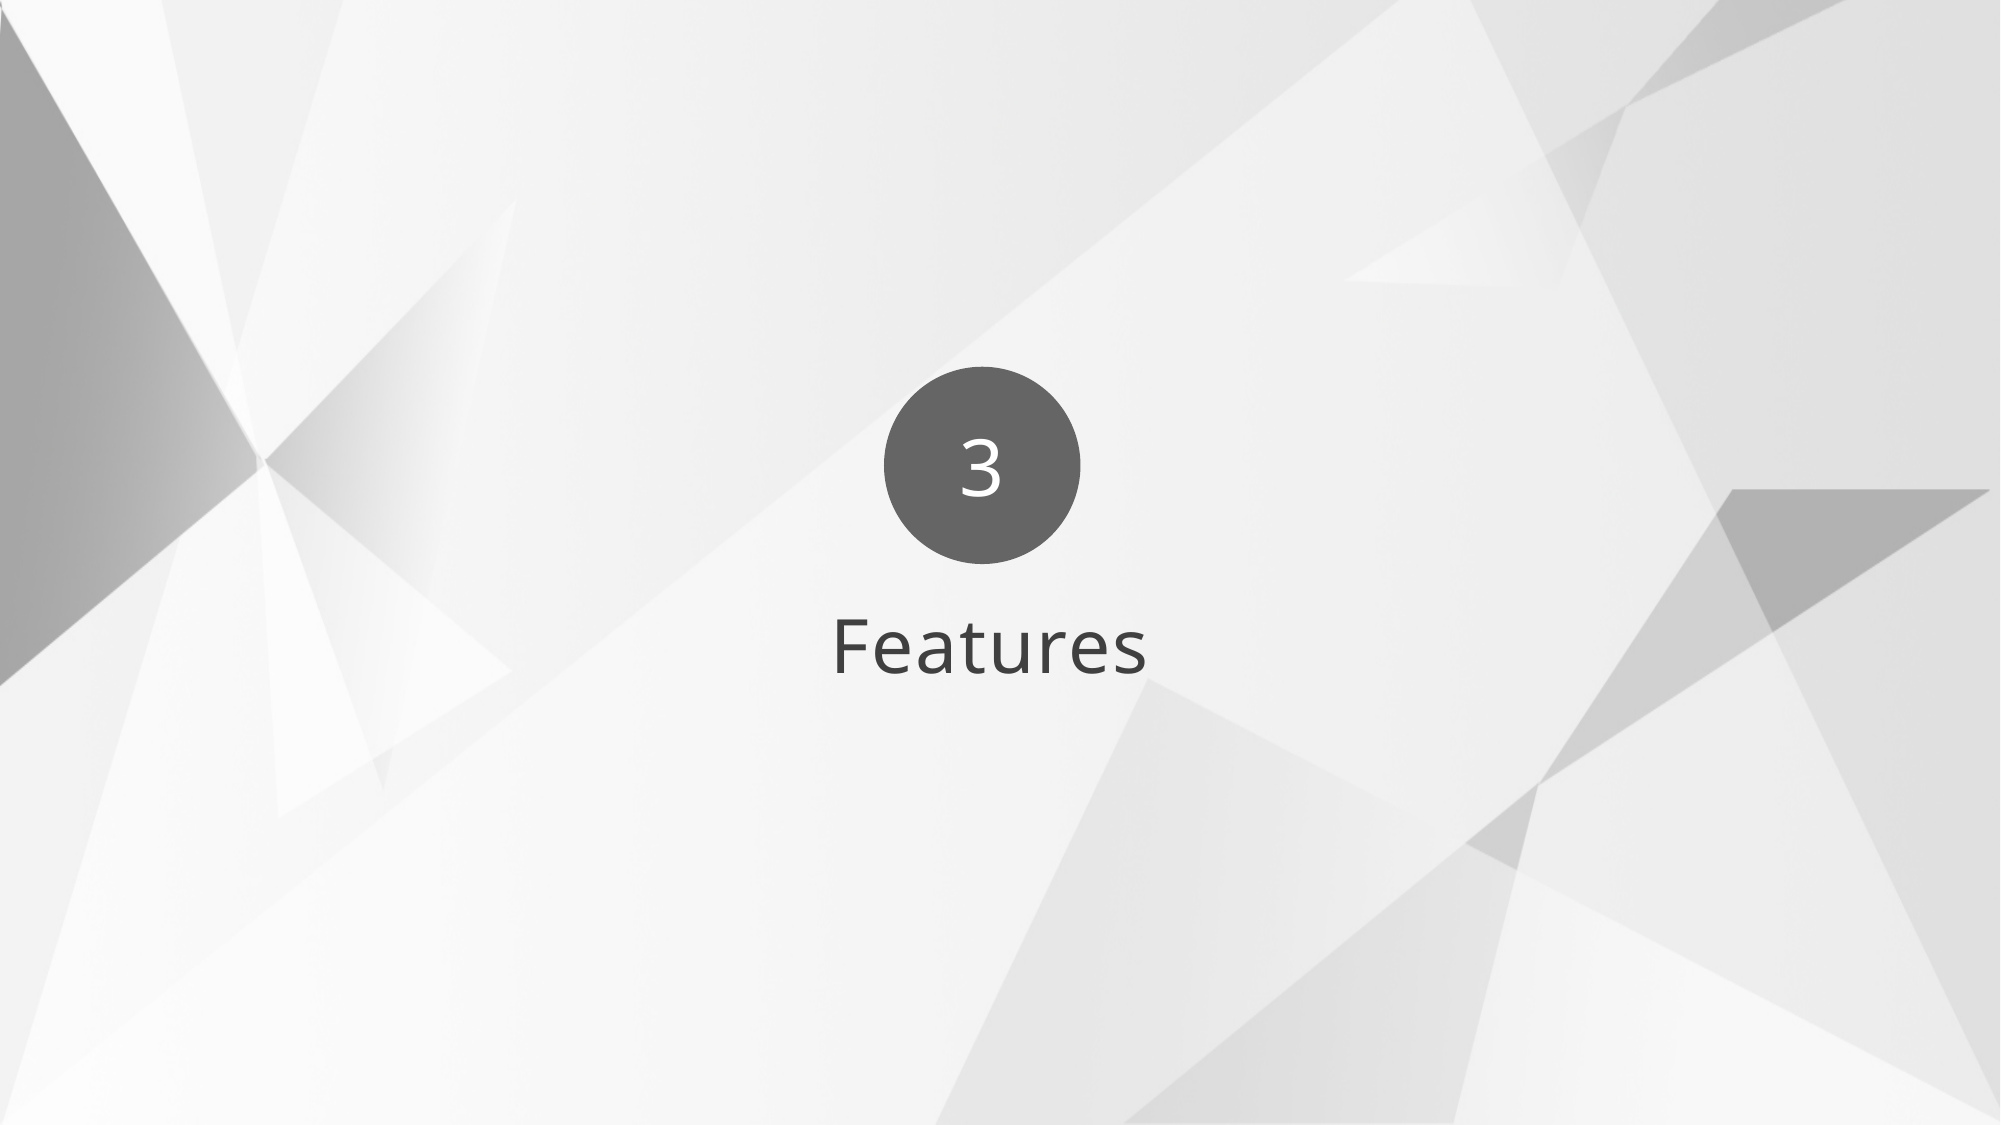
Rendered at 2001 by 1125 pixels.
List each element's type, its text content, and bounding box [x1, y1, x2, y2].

picture [0, 0, 2001, 1125]
text_box 3 [882, 365, 1082, 566]
text_box Features [573, 586, 1407, 697]
